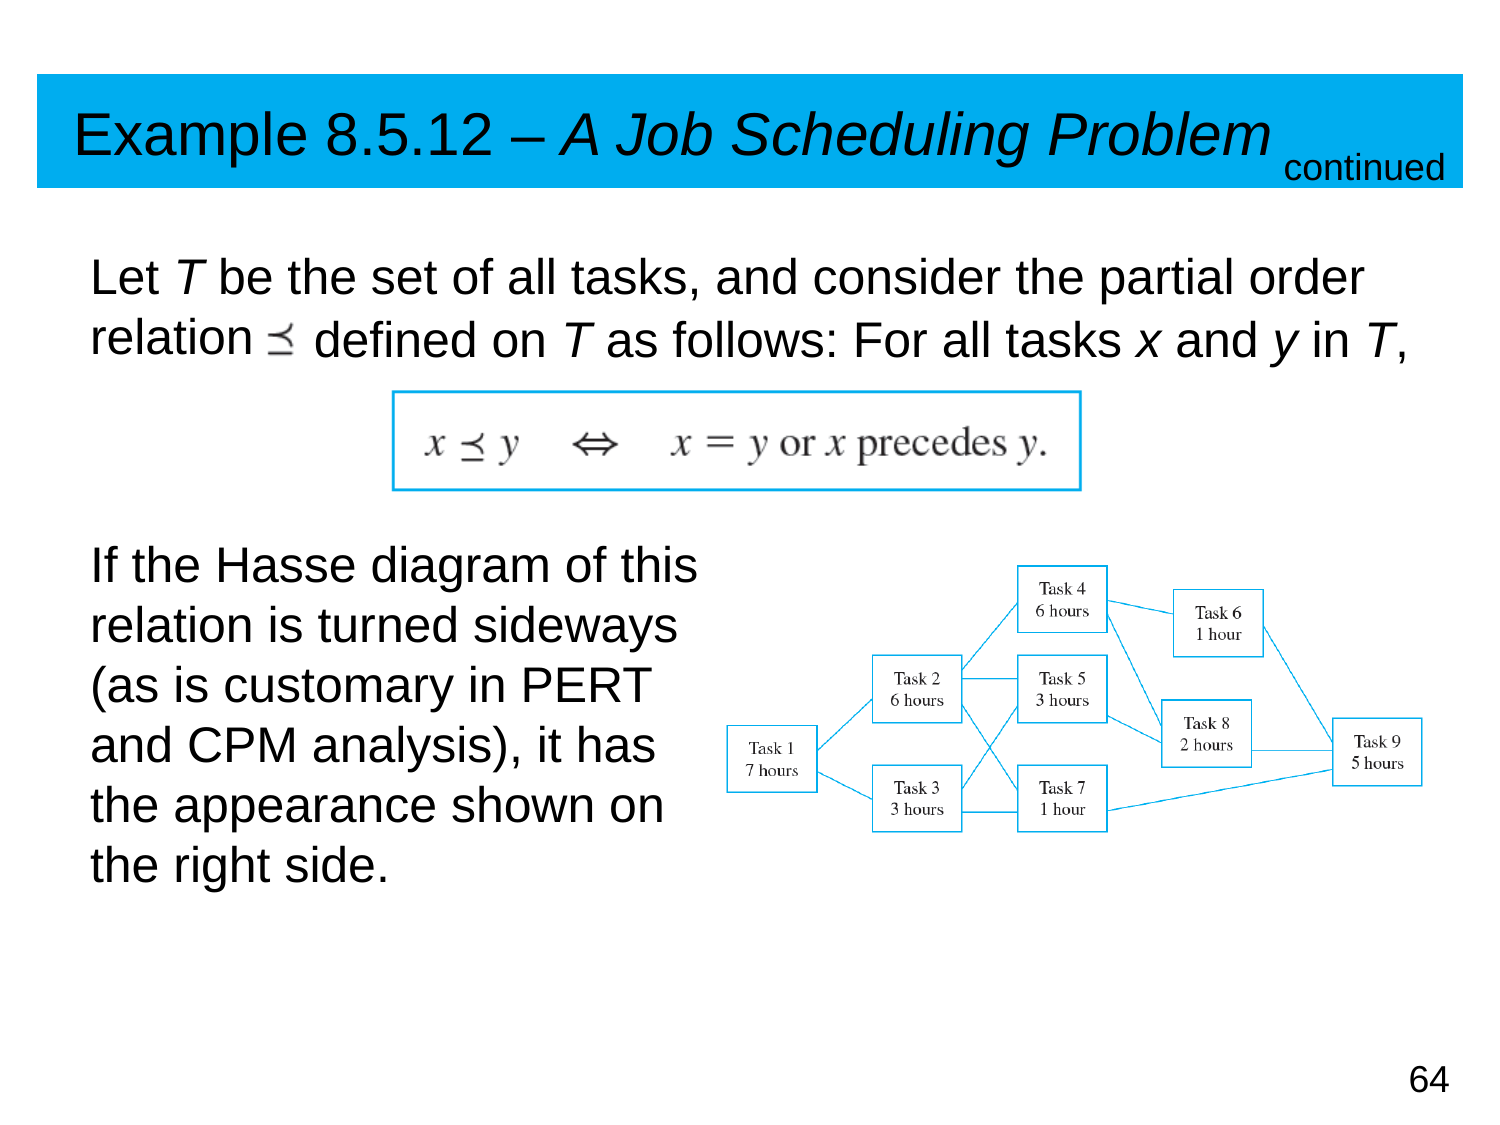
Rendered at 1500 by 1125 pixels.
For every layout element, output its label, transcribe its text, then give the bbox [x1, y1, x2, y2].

list If the Hasse diagram of this relation is turned sideways (as is customary in PERT and CPM analysis), it has the appearance shown on the right side. [75, 525, 739, 913]
list defined on T as follows: For all tasks x and y in T, [75, 299, 1425, 375]
title Example 8.5.12 – A Job Scheduling Problem [58, 37, 1408, 225]
picture [384, 381, 1092, 501]
picture [262, 321, 301, 361]
list Let T be the set of all tasks, and consider the partial order relation [75, 237, 1425, 299]
picture [721, 559, 1428, 838]
list continued [1268, 135, 1463, 206]
